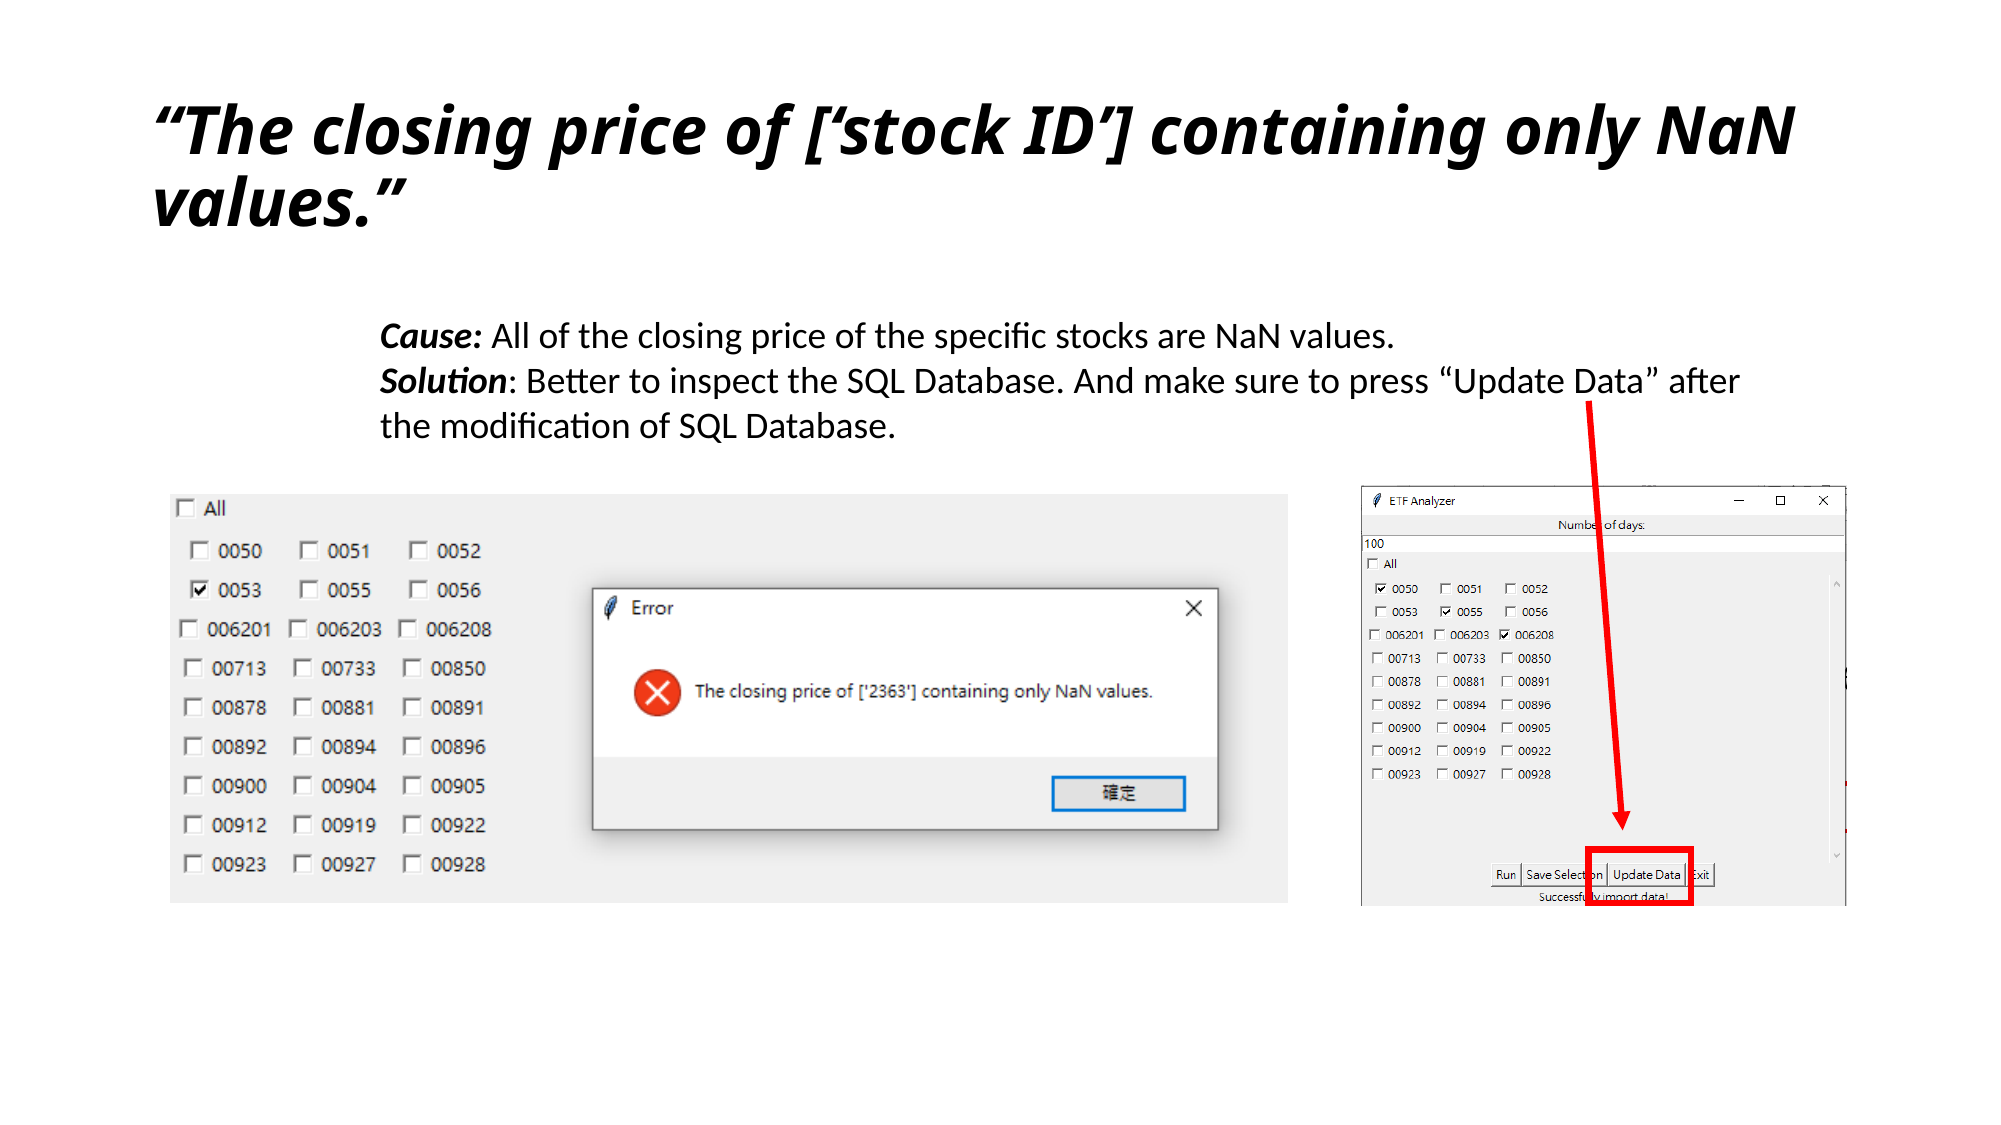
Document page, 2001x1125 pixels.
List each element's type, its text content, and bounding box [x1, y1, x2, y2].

picture [1360, 485, 1847, 906]
text_box Cause: All of the closing price of the specific stocks are NaN values. Solution: Better to inspect the SQL Database. And make sure to press “Update Data” after the modification of SQL Database. [365, 303, 1781, 454]
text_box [1588, 400, 1623, 831]
picture [169, 494, 1288, 903]
title “The closing price of [‘stock ID’] containing only NaN values.” [137, 59, 1863, 278]
